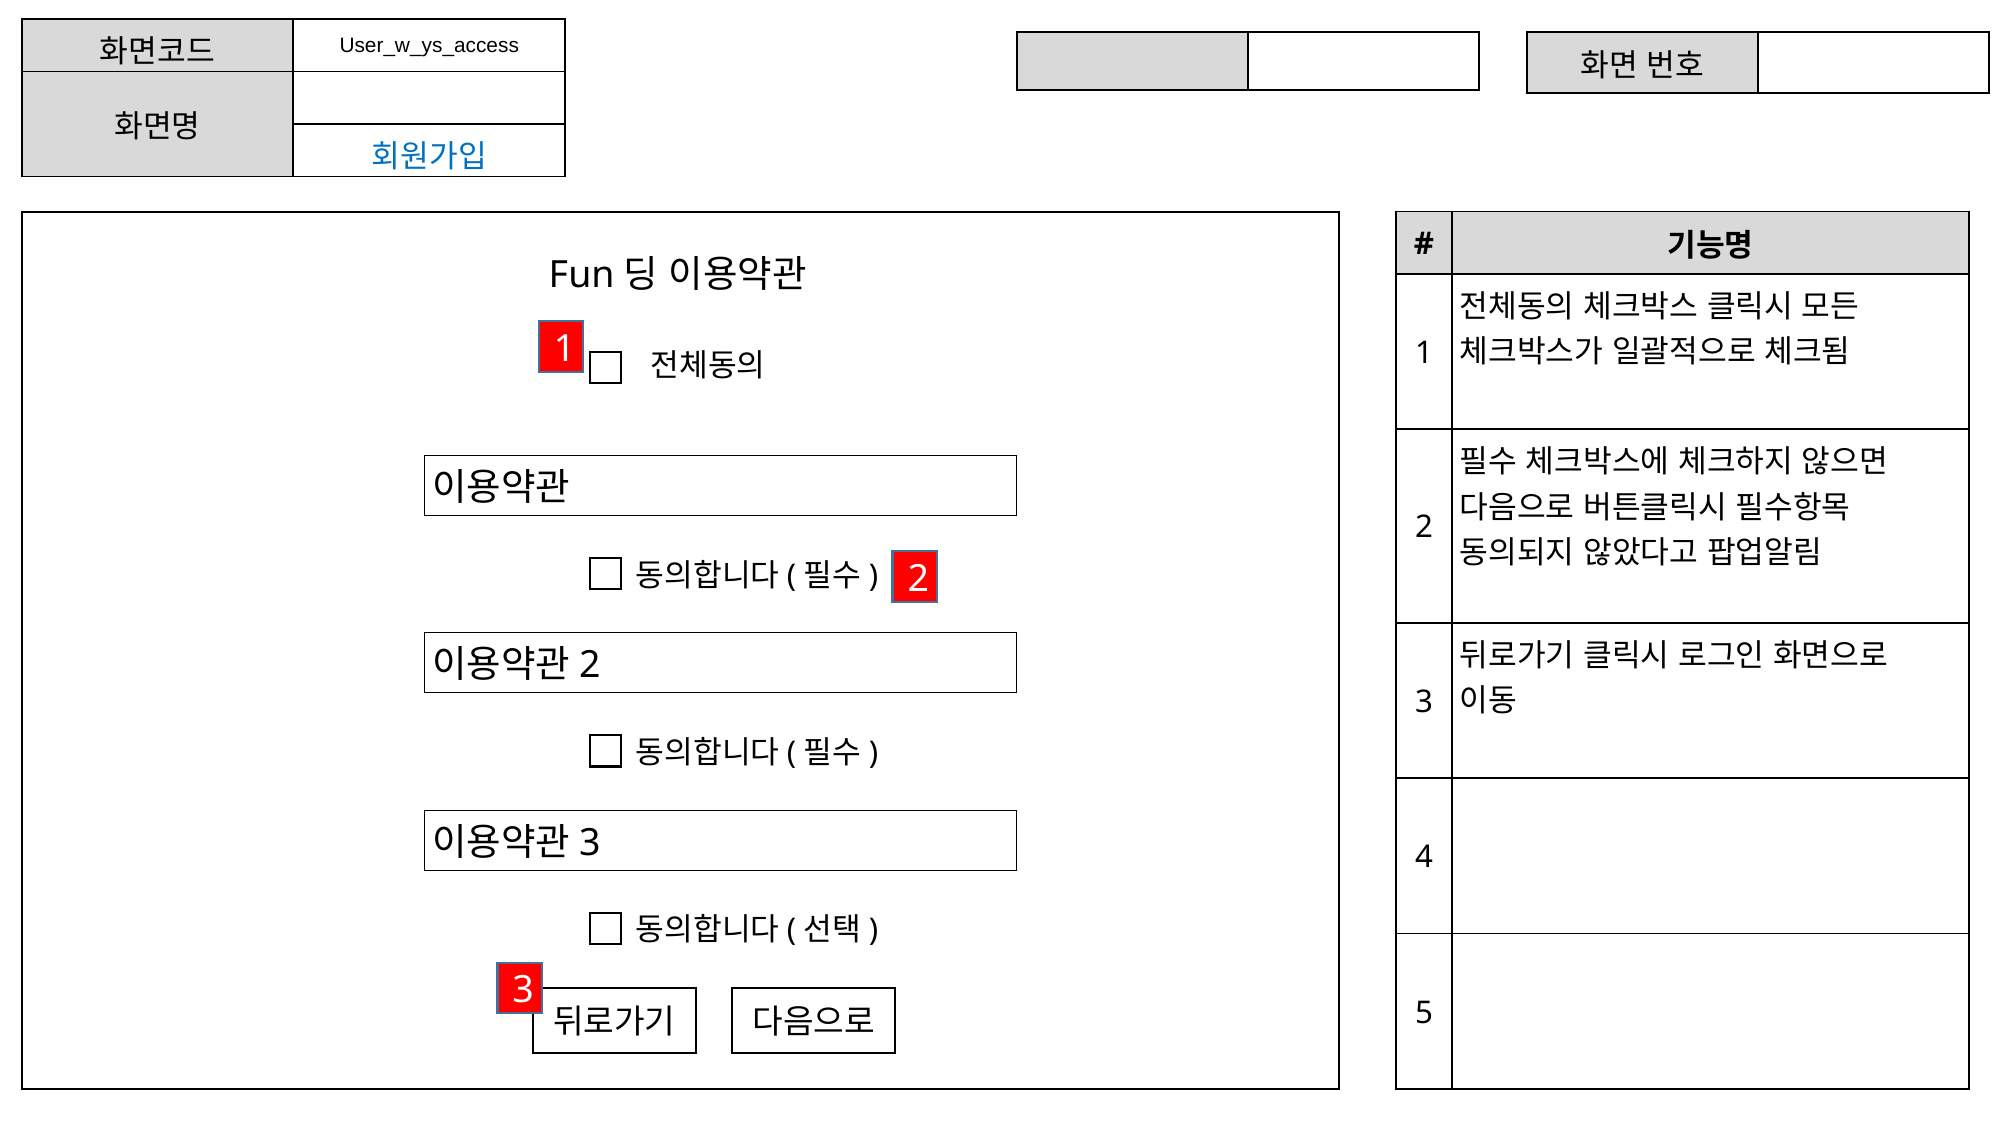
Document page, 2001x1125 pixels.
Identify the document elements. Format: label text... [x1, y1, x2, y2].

table_header 기능명 [1453, 212, 1968, 273]
text_box 동의합니다(필수) [628, 547, 892, 600]
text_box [892, 546, 938, 608]
table_cell 2 [1397, 430, 1451, 622]
table_cell 1 [1397, 275, 1451, 428]
table_cell 전체동의 체크박스 클릭시 모든 체크박스가 일괄적으로 체크됨 [1453, 275, 1968, 428]
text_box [532, 987, 697, 1053]
text_box Fun딩 이용약관 [541, 242, 820, 303]
text_box 이용약관2 [424, 632, 1017, 693]
text_box [589, 735, 621, 767]
table_header [1249, 33, 1478, 89]
text_box [589, 558, 621, 590]
table_cell [1453, 934, 1968, 1088]
text_box 전체동의 [643, 338, 859, 391]
text_box [21, 211, 1340, 1090]
table_cell 뒤로가기 클릭시 로그인 화면으로 이동 [1453, 624, 1968, 777]
table_cell 화면명 [23, 72, 292, 176]
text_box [497, 957, 542, 1019]
table_header [1018, 33, 1247, 89]
text_box 동의합니다(필수) [628, 724, 946, 777]
table_cell 필수 체크박스에 체크하지 않으면 다음으로 버튼클릭시 필수항목 동의되지 않았다고 팝업알림 [1453, 430, 1968, 622]
text_box 이용약관 [424, 455, 1017, 516]
table_header [1759, 33, 1988, 92]
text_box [538, 316, 584, 377]
text_box 이용약관3 [424, 810, 1017, 871]
text_box [589, 912, 621, 944]
table_cell 회원가입 [294, 125, 564, 176]
table_header # [1397, 212, 1451, 273]
table_cell 4 [1397, 779, 1451, 933]
table_cell [1453, 779, 1968, 933]
table_cell [294, 72, 564, 123]
table_cell 5 [1397, 934, 1451, 1088]
text_box [589, 351, 621, 384]
table_header 화면 번호 [1528, 33, 1757, 92]
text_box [731, 987, 896, 1053]
table_header User_w_ys_access [294, 20, 564, 71]
text_box 동의합니다(필수) [938, 547, 946, 600]
table_cell 3 [1397, 624, 1451, 777]
text_box 동의합니다(선택) [628, 901, 946, 955]
table_header 화면코드 [23, 20, 292, 71]
